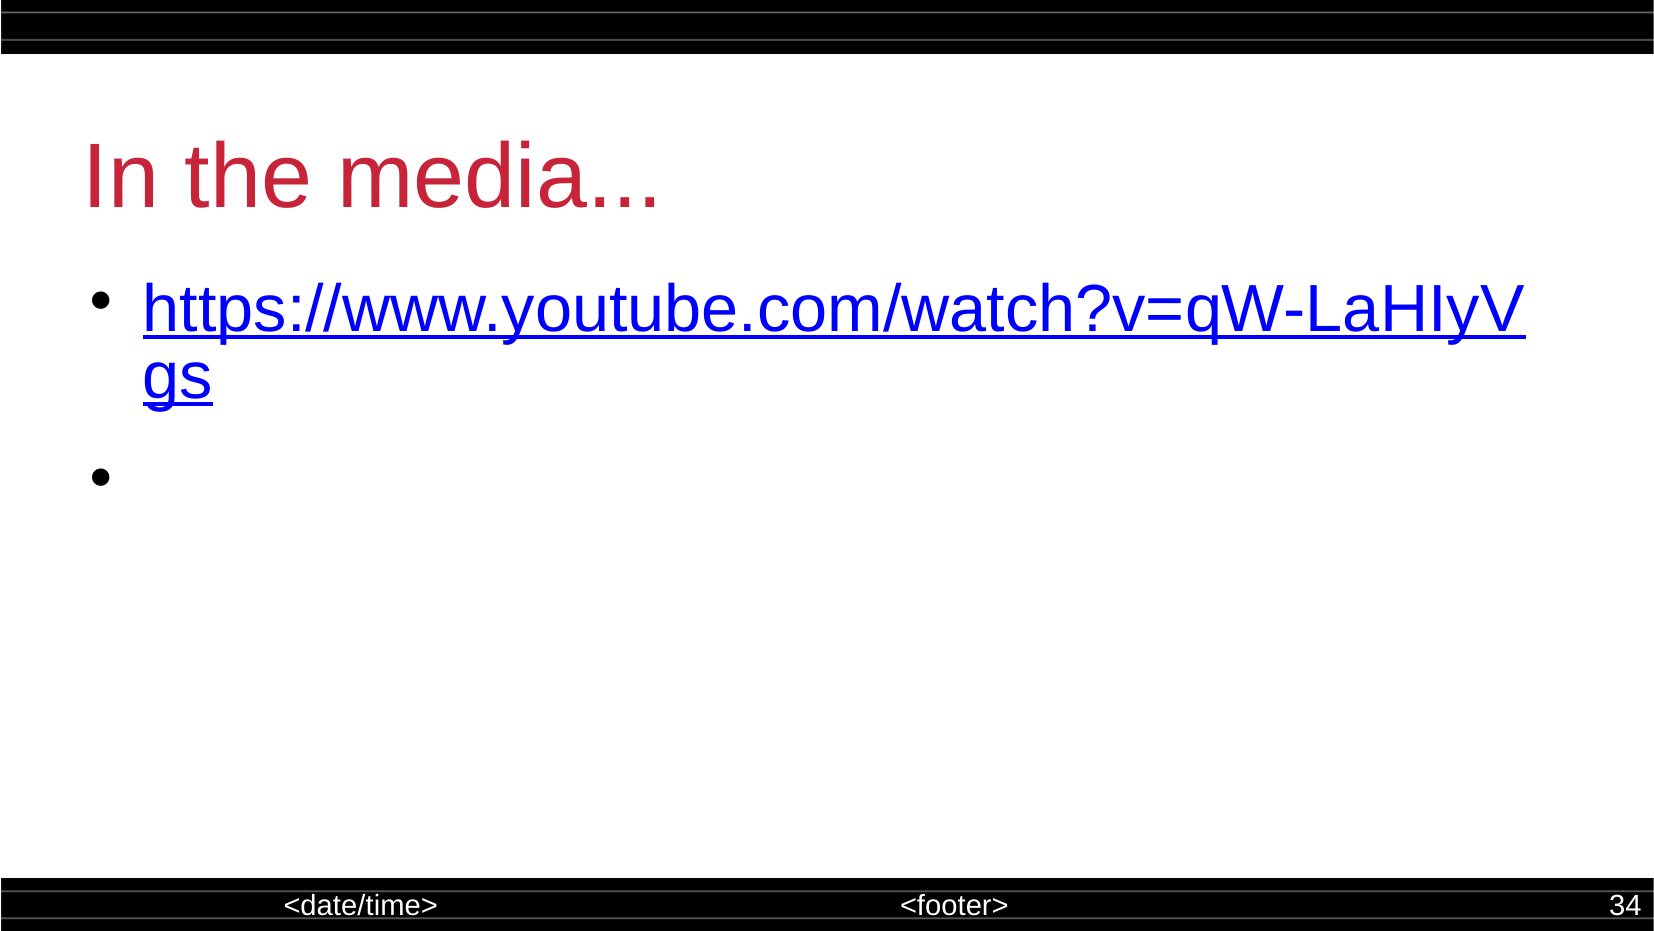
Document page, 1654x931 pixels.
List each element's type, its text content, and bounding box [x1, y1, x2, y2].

picture [1, 0, 1654, 54]
text_box In the media... [82, 92, 1571, 248]
text_box https://www.youtube.com/watch?v=qW-LaHIyVgs [71, 264, 1560, 750]
picture [1, 878, 1654, 931]
